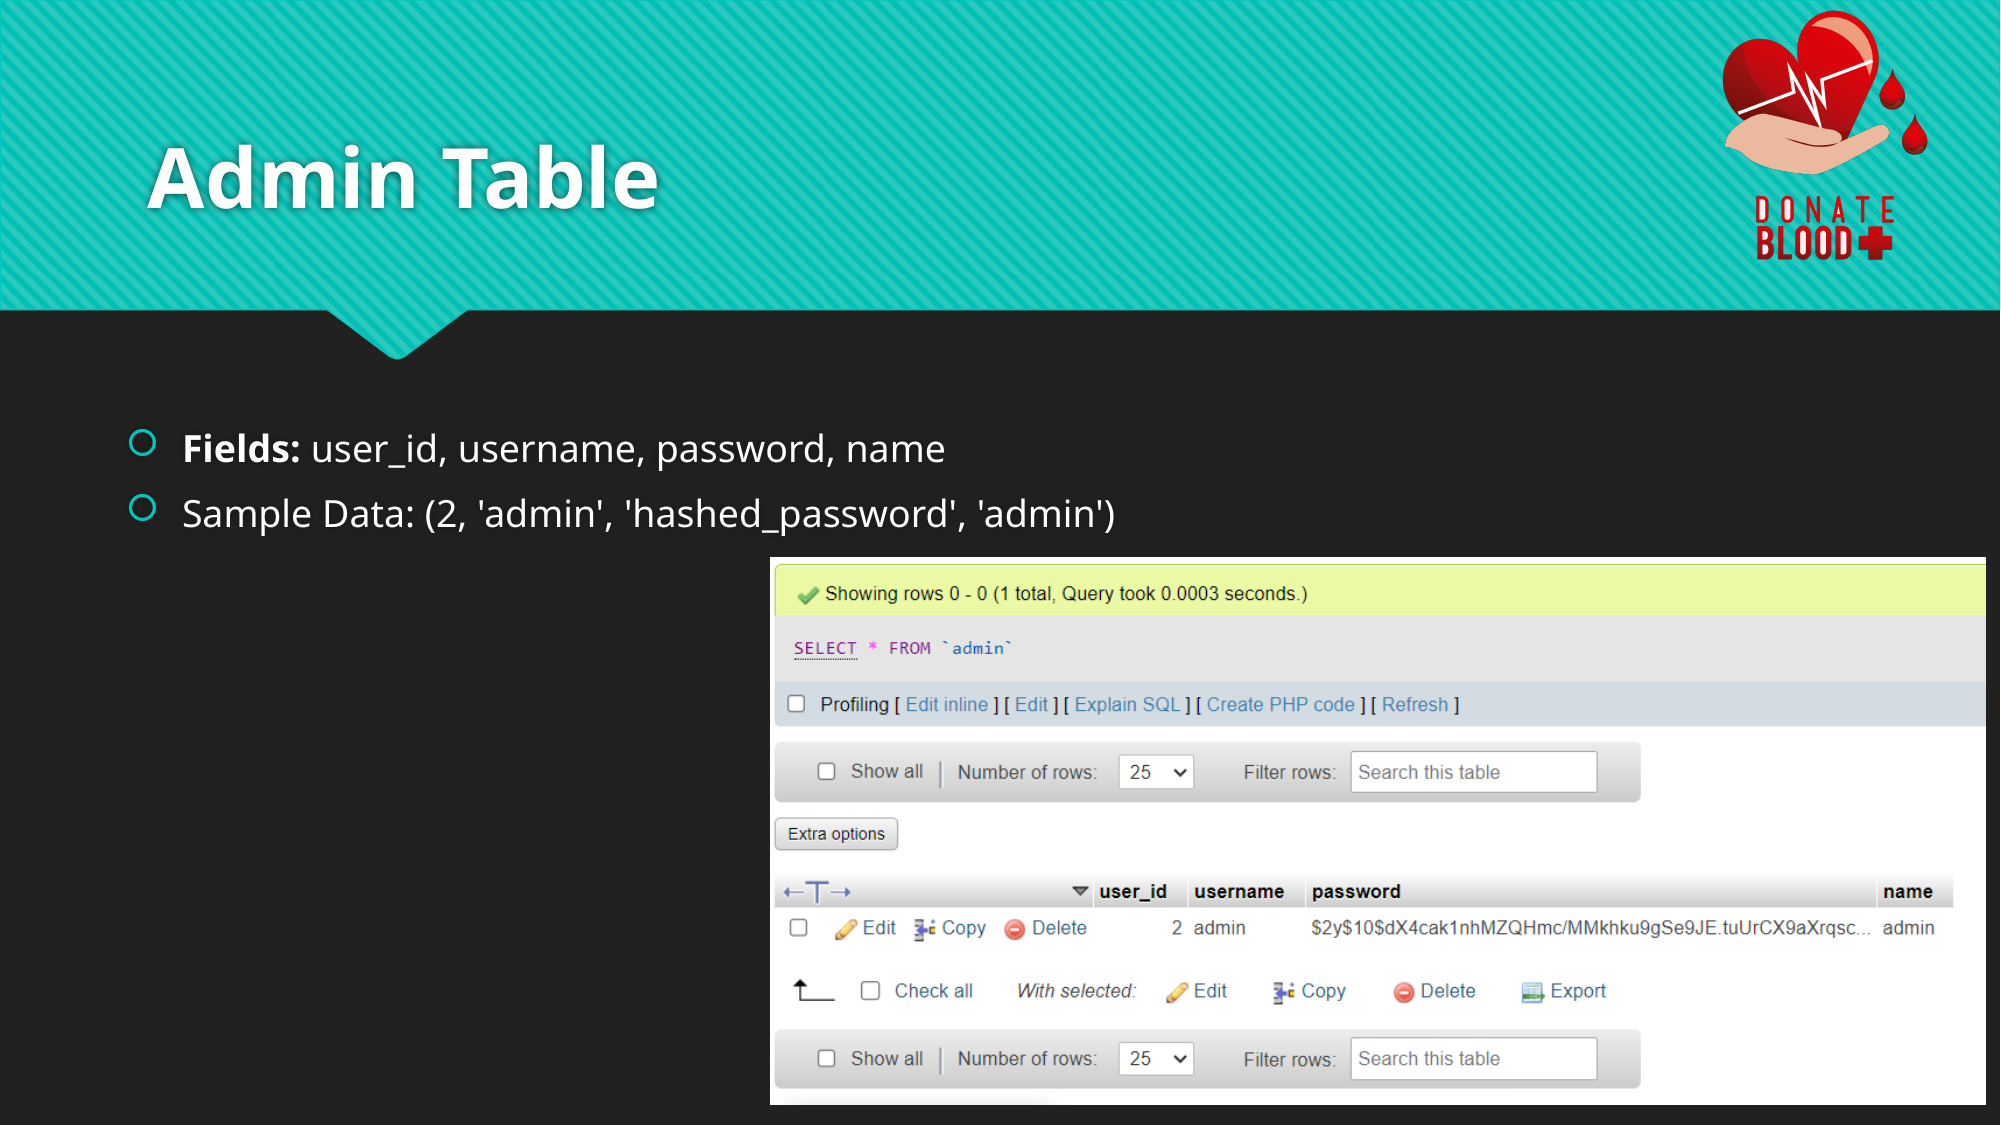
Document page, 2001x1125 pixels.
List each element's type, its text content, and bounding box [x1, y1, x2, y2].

list Fields: user_id, username, password, name Sample Data: (2, 'admin', 'hashed_password', 'admin') [110, 182, 1843, 779]
title Admin Table [132, 73, 1670, 177]
picture [770, 557, 1986, 1105]
picture [1670, 0, 1980, 299]
